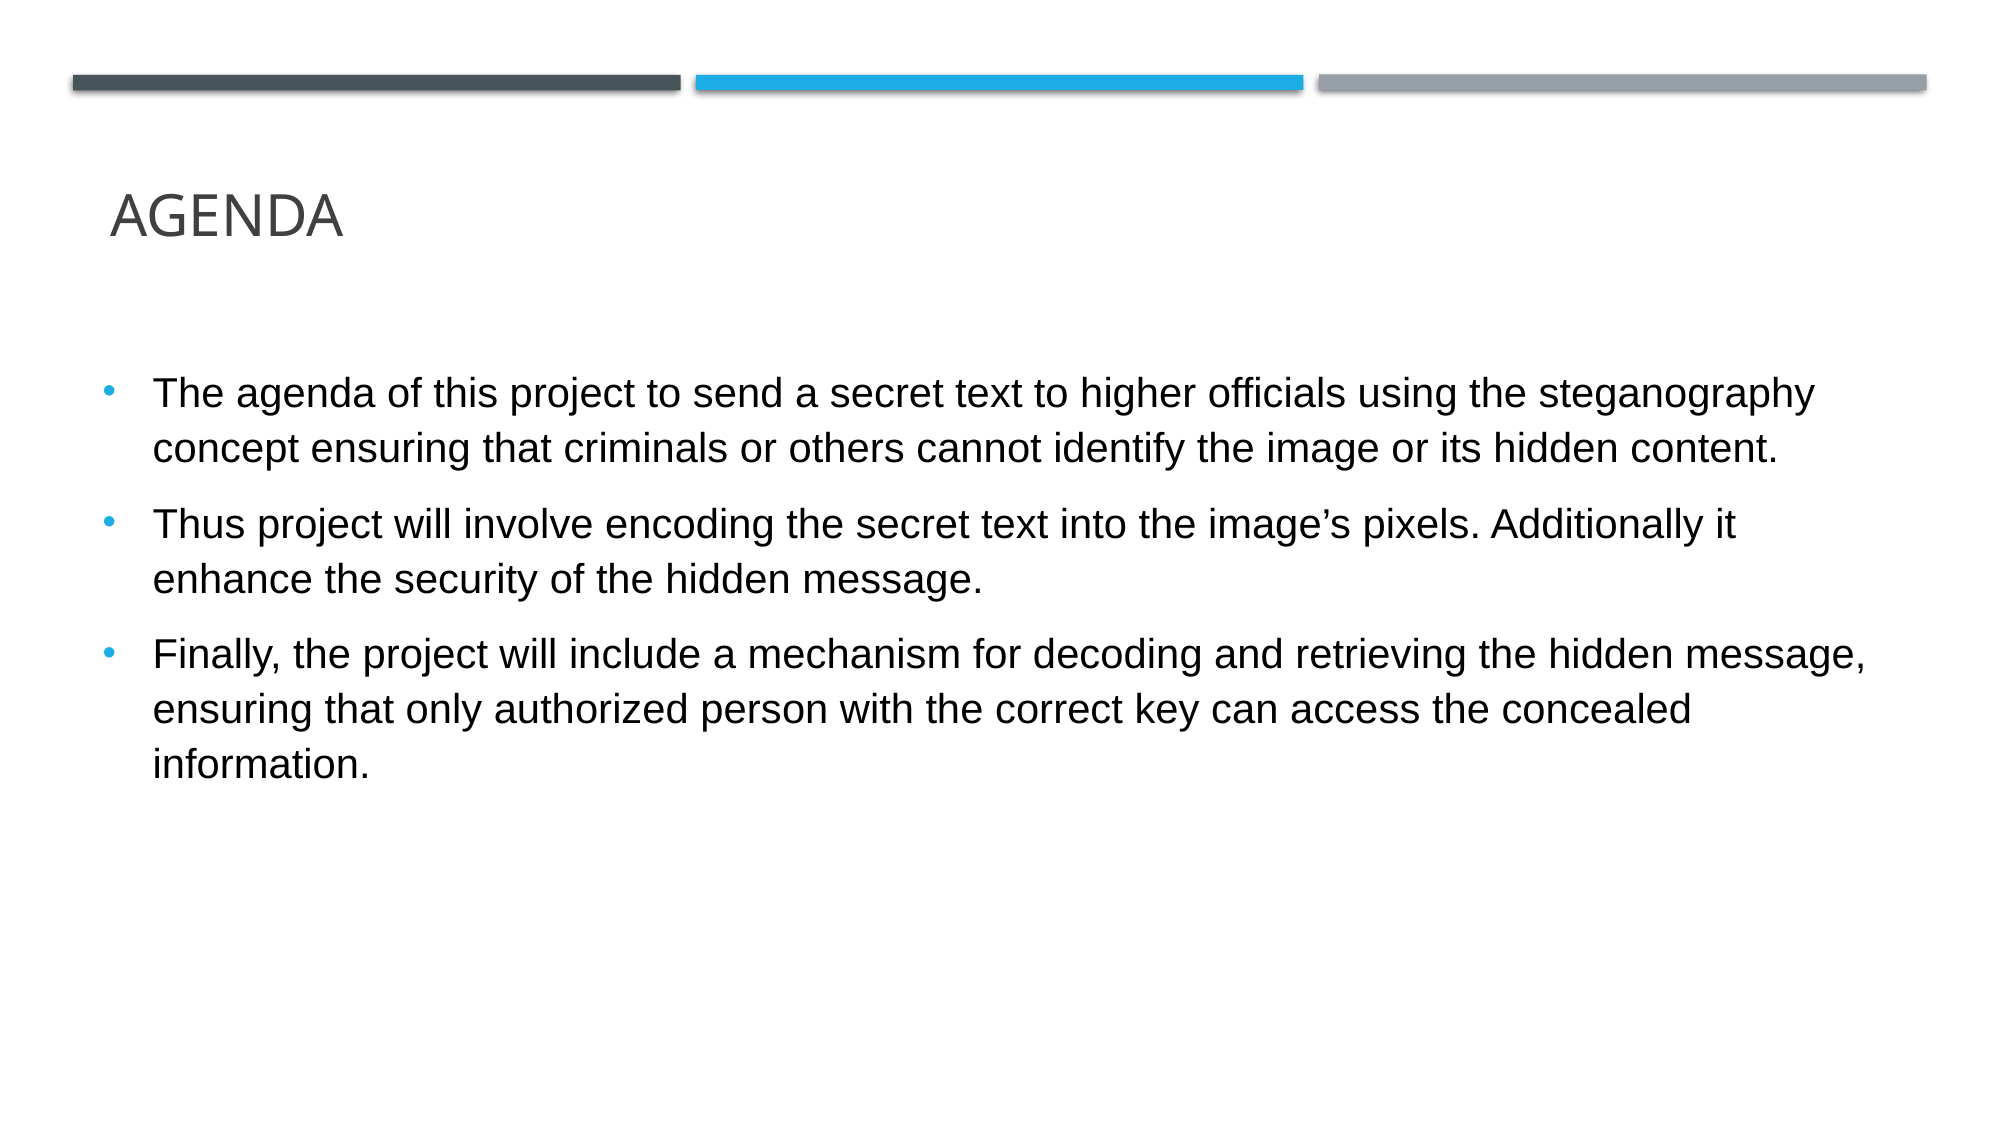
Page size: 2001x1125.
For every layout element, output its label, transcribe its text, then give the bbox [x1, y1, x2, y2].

title AGENDA [95, 115, 1905, 311]
list The agenda of this project to send a secret text to higher officials using the steganography concept ensuring that criminals or others cannot identify the image or its hidden content. Thus project will involve encoding the secret text into the image’s pixels. Additionally it enhance the security of the hidden message. Finally, the project will include a mechanism for decoding and retrieving the hidden message, ensuring that only authorized person with the correct key can access the concealed information. [87, 308, 1897, 906]
